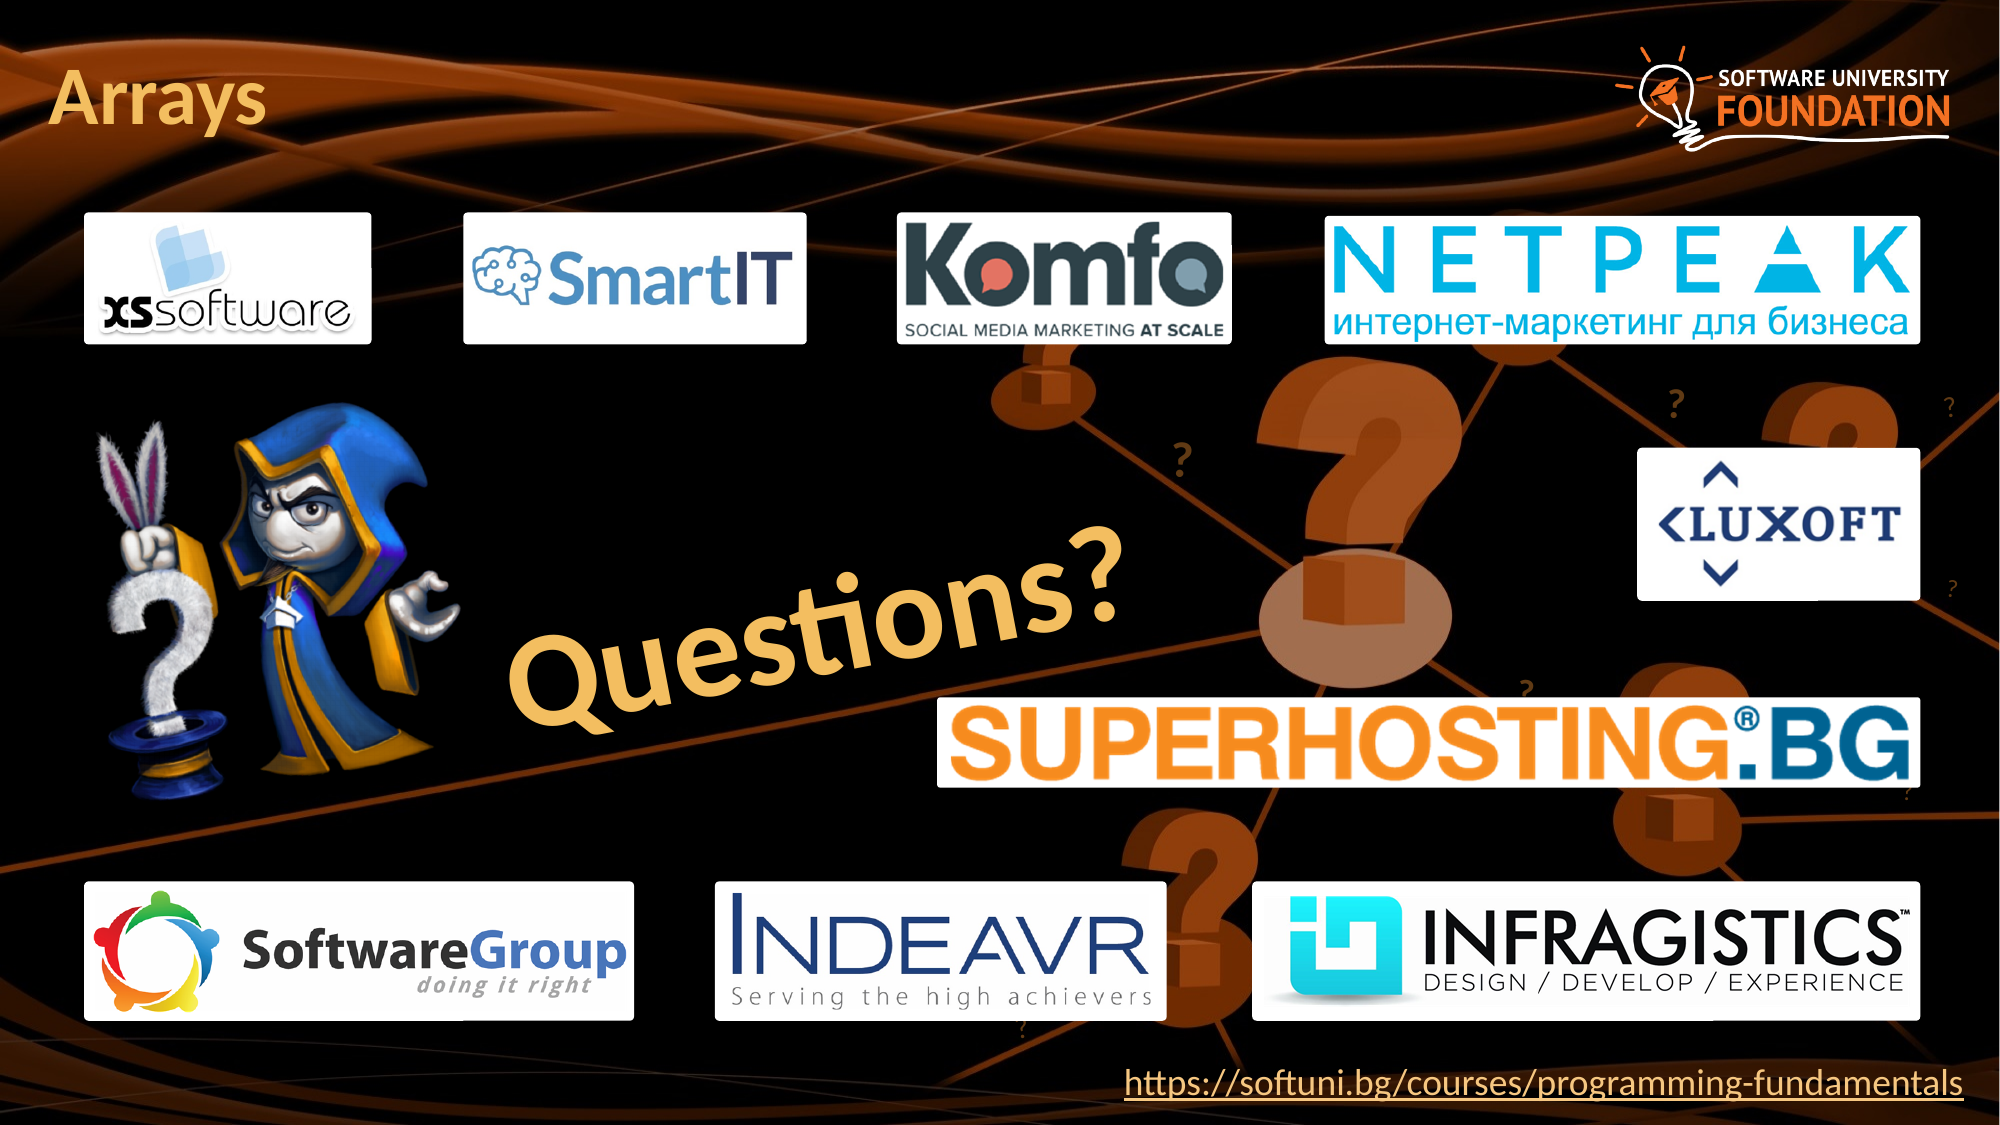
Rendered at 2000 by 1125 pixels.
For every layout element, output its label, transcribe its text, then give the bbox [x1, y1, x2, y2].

list https://softuni.bg/courses/programming-fundamentals [250, 1050, 1971, 1108]
title Arrays [30, 6, 1602, 189]
picture [0, 0, 2000, 1125]
